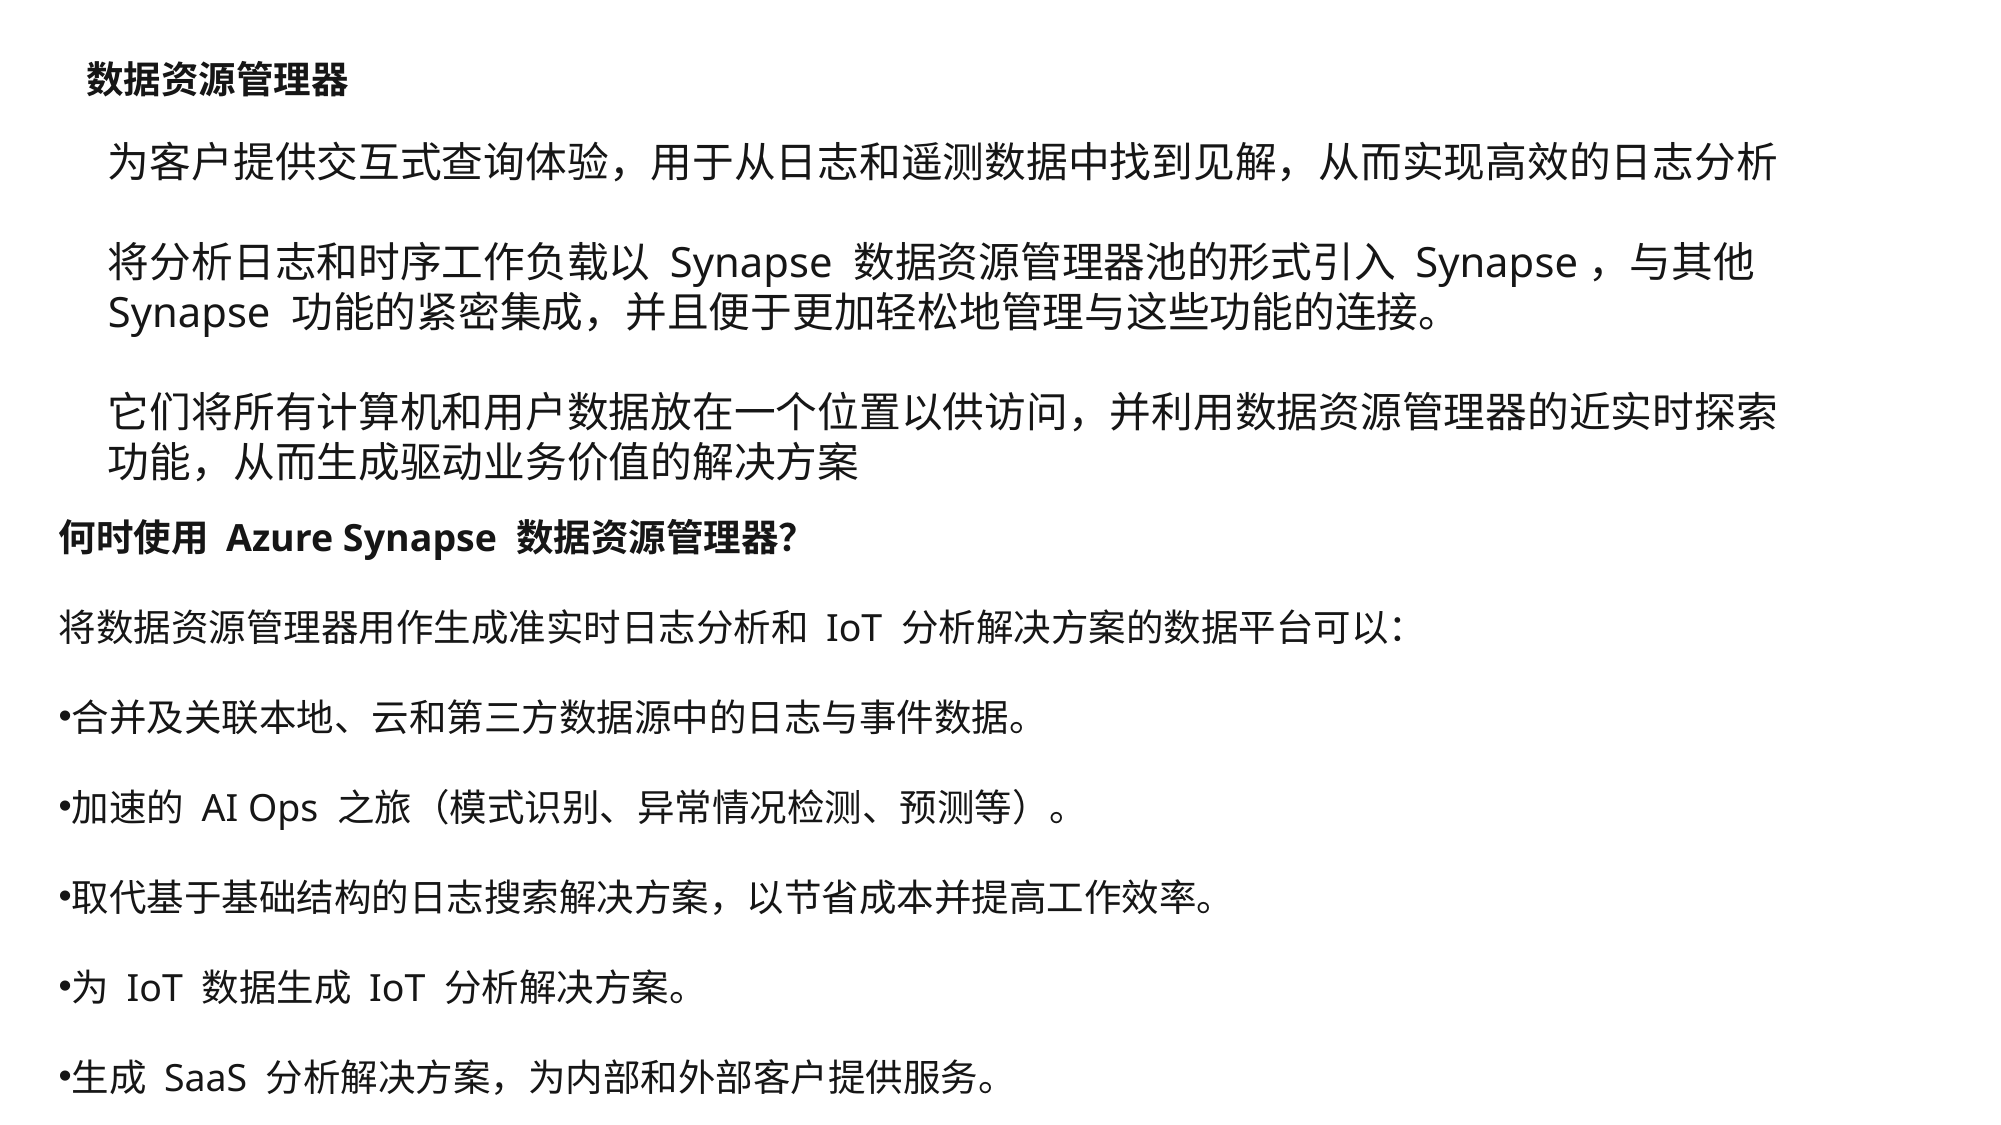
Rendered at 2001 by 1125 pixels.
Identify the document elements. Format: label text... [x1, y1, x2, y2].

text_box 数据资源管理器 [71, 48, 1072, 109]
text_box 为客户提供交互式查询体验，用于从日志和遥测数据中找到见解，从而实现高效的日志分析 将分析日志和时序工作负载以 Synapse 数据资源管理器池的形式引入 Synapse，与其他 Synapse 功能的紧密集成，并且便于更加轻松地管理与这些功能的连接。 它们将所有计算机和用户数据放在一个位置以供访问，并利用数据资源管理器的近实时探索功能，从而生成驱动业务价值的解决方案 [93, 127, 1827, 506]
text_box 何时使用 Azure Synapse 数据资源管理器？ 将数据资源管理器用作生成准实时日志分析和 IoT 分析解决方案的数据平台可以： 合并及关联本地、云和第三方数据源中的日志与事件数据。 加速的 AI Ops 之旅（模式识别、异常情况检测、预测等）。 取代基于基础结构的日志搜索解决方案，以节省成本并提高工作效率。 为 IoT 数据生成 IoT 分析解决方案。 生成 SaaS 分析解决方案，为内部和外部客户提供服务。 [43, 506, 1876, 1125]
